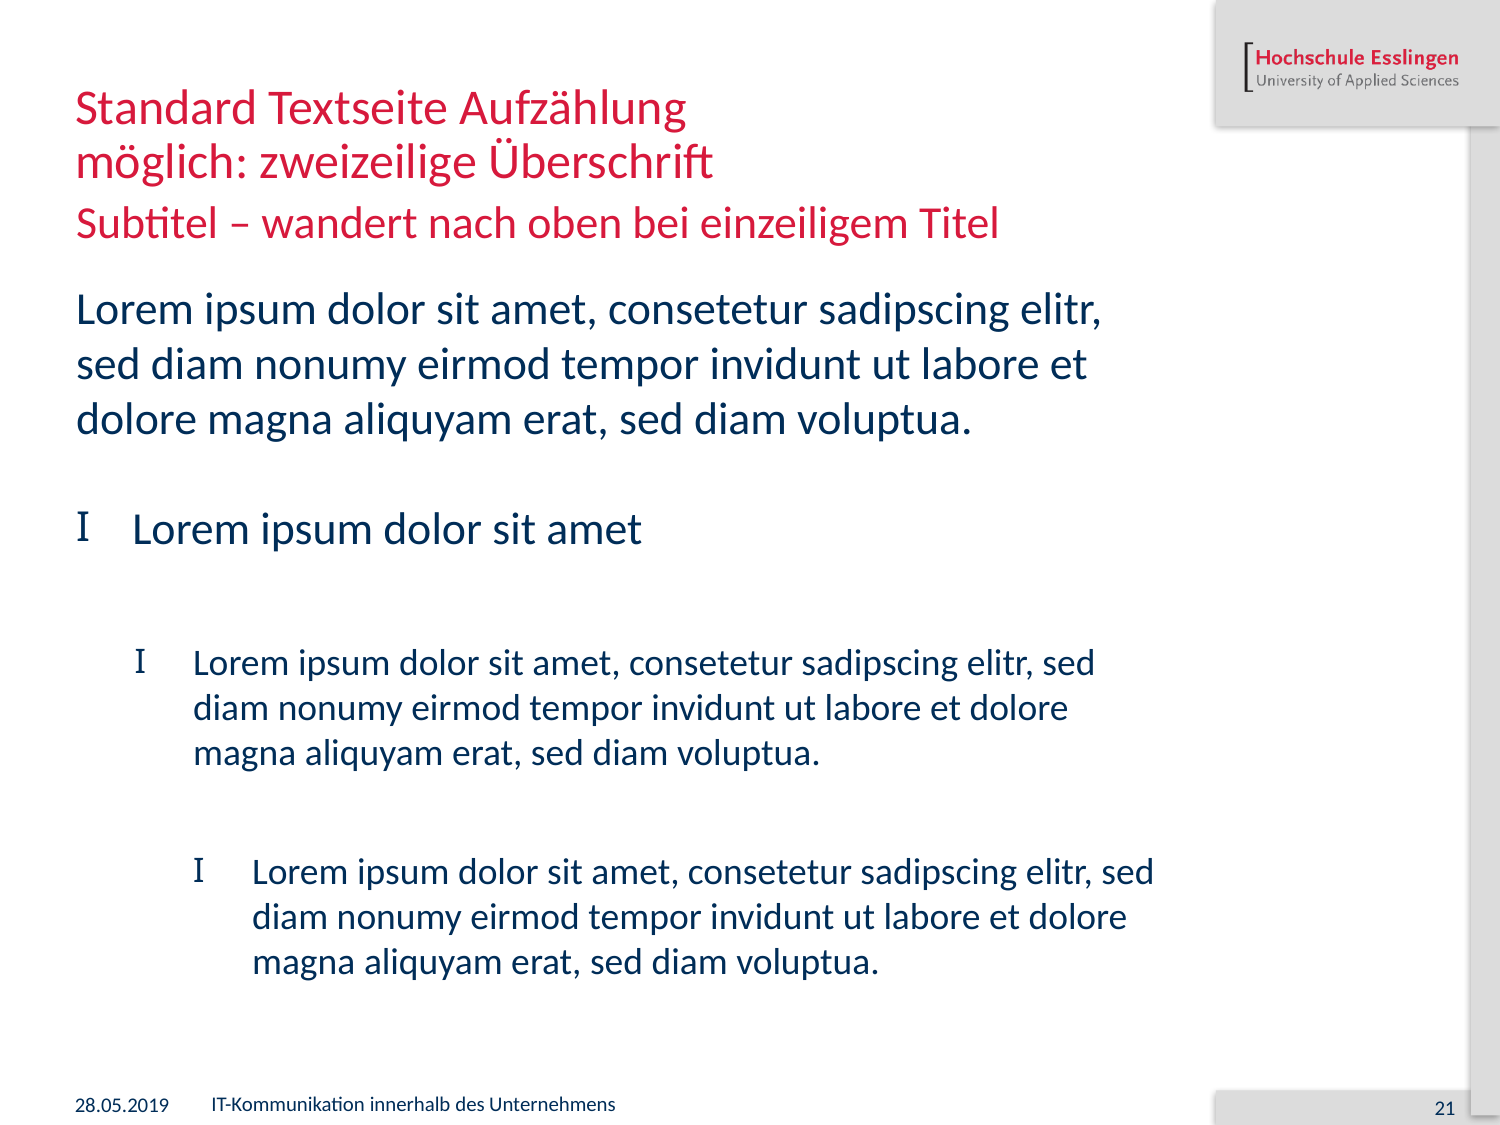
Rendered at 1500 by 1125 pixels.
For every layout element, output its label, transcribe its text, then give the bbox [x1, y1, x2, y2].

slide_number 21 [1376, 1094, 1471, 1125]
title Standard Textseite Aufzählung möglich: zweizeilige Überschrift [75, 75, 1188, 192]
list Lorem ipsum dolor sit amet, consetetur sadipscing elitr, sed diam nonumy eirmod tempor invidunt ut labore et dolore magna aliquyam erat, sed diam voluptua. Lorem ipsum dolor sit amet Lorem ipsum dolor sit amet, consetetur sadipscing elitr, sed diam nonumy eirmod tempor invidunt ut labore et dolore magna aliquyam erat, sed diam voluptua. Lorem ipsum dolor sit amet, consetetur sadipscing elitr, sed diam nonumy eirmod tempor invidunt ut labore et dolore magna aliquyam erat, sed diam voluptua. [76, 278, 1188, 1057]
footer IT-Kommunikation innerhalb des Unternehmens [211, 1090, 1188, 1125]
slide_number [74, 1090, 211, 1125]
list Subtitel – wandert nach oben bei einzeiligem Titel [76, 192, 1188, 258]
